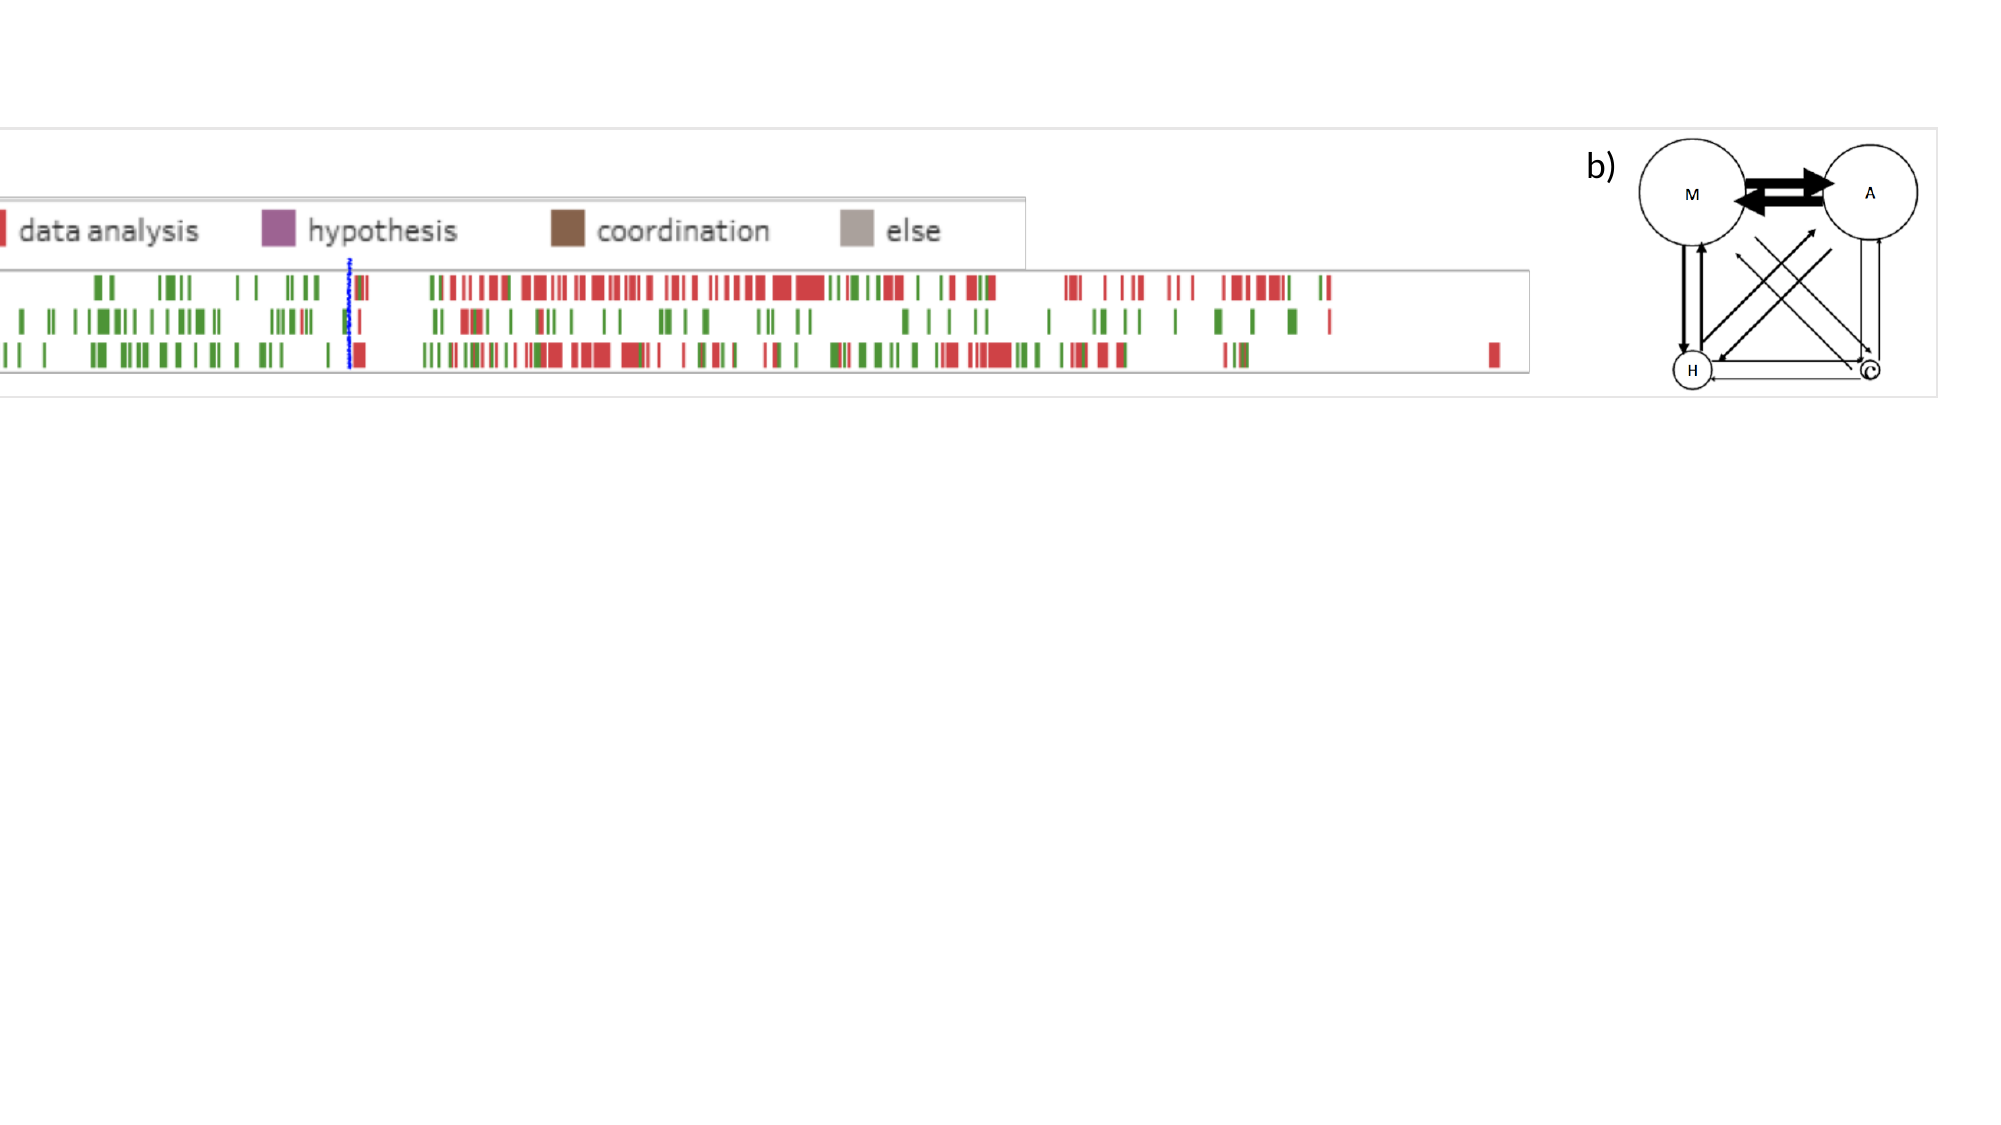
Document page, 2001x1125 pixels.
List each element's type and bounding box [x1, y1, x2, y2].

text_box [0, 128, 1938, 398]
